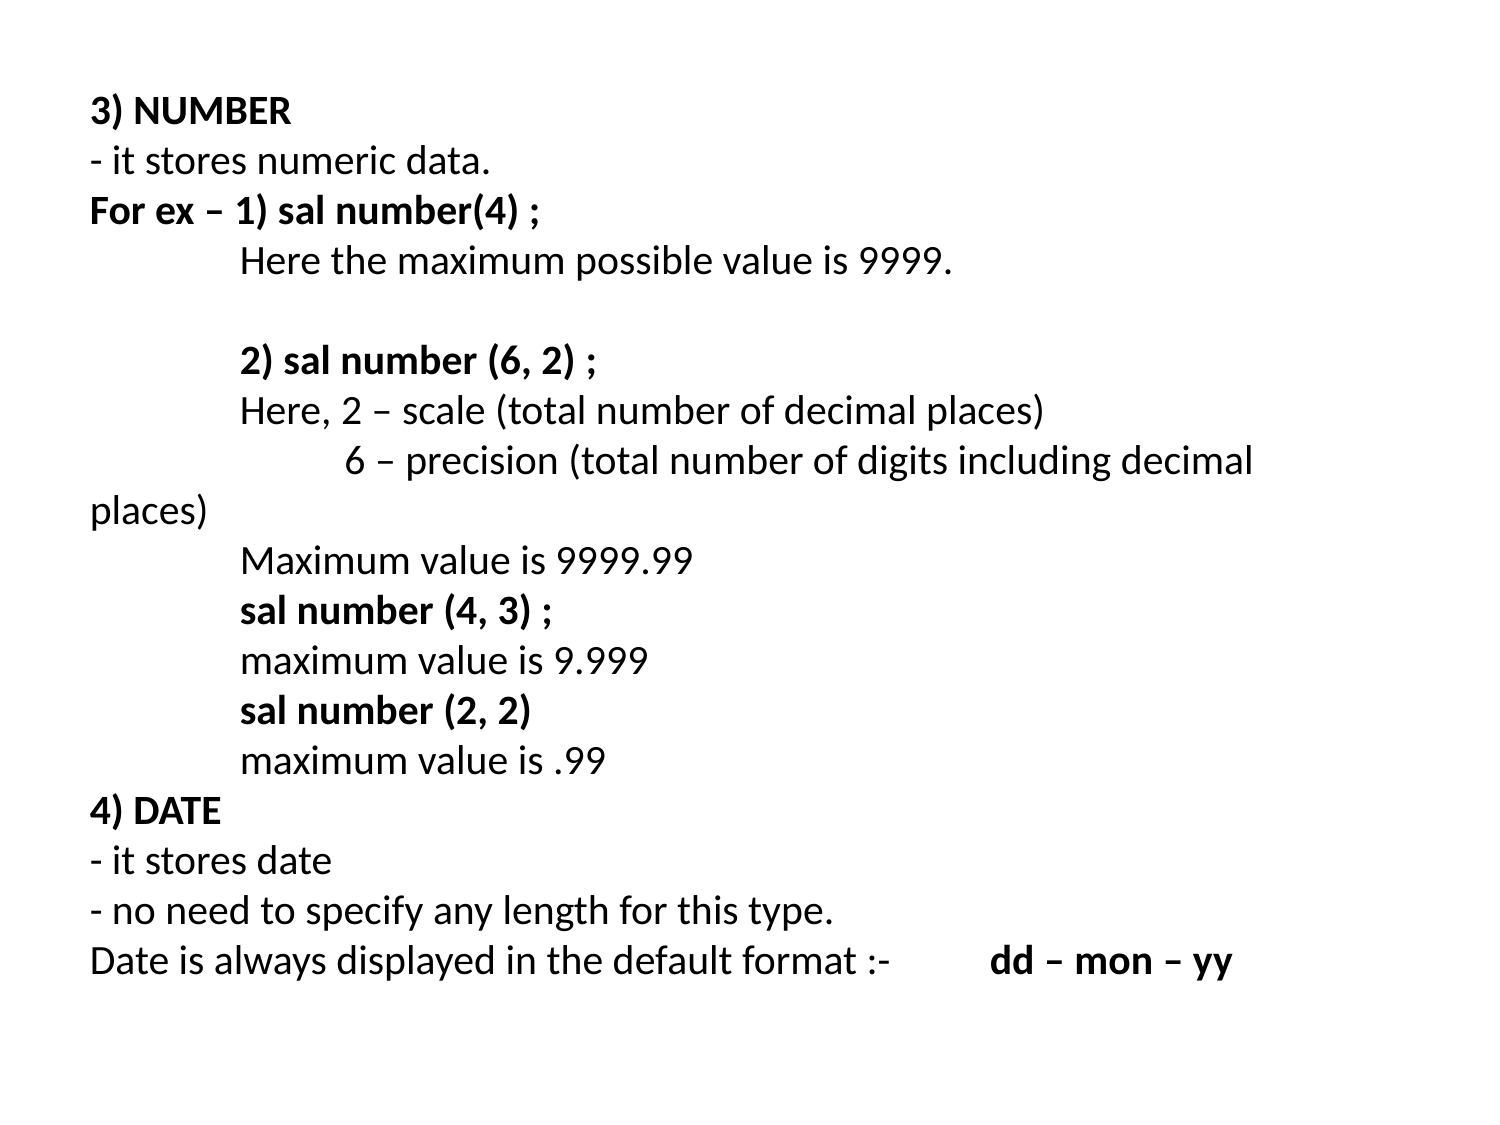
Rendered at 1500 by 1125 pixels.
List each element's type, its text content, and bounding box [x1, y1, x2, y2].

text_box 3) NUMBER - it stores numeric data. For ex – 1) sal number(4) ; Here the maximum possible value is 9999. 2) sal number (6, 2) ; Here, 2 – scale (total number of decimal places) 6 – precision (total number of digits including decimal places) Maximum value is 9999.99 sal number (4, 3) ; maximum value is 9.999 sal number (2, 2) maximum value is .99 4) DATE - it stores date - no need to specify any length for this type. Date is always displayed in the default format :- dd – mon – yy [75, 75, 1388, 1041]
